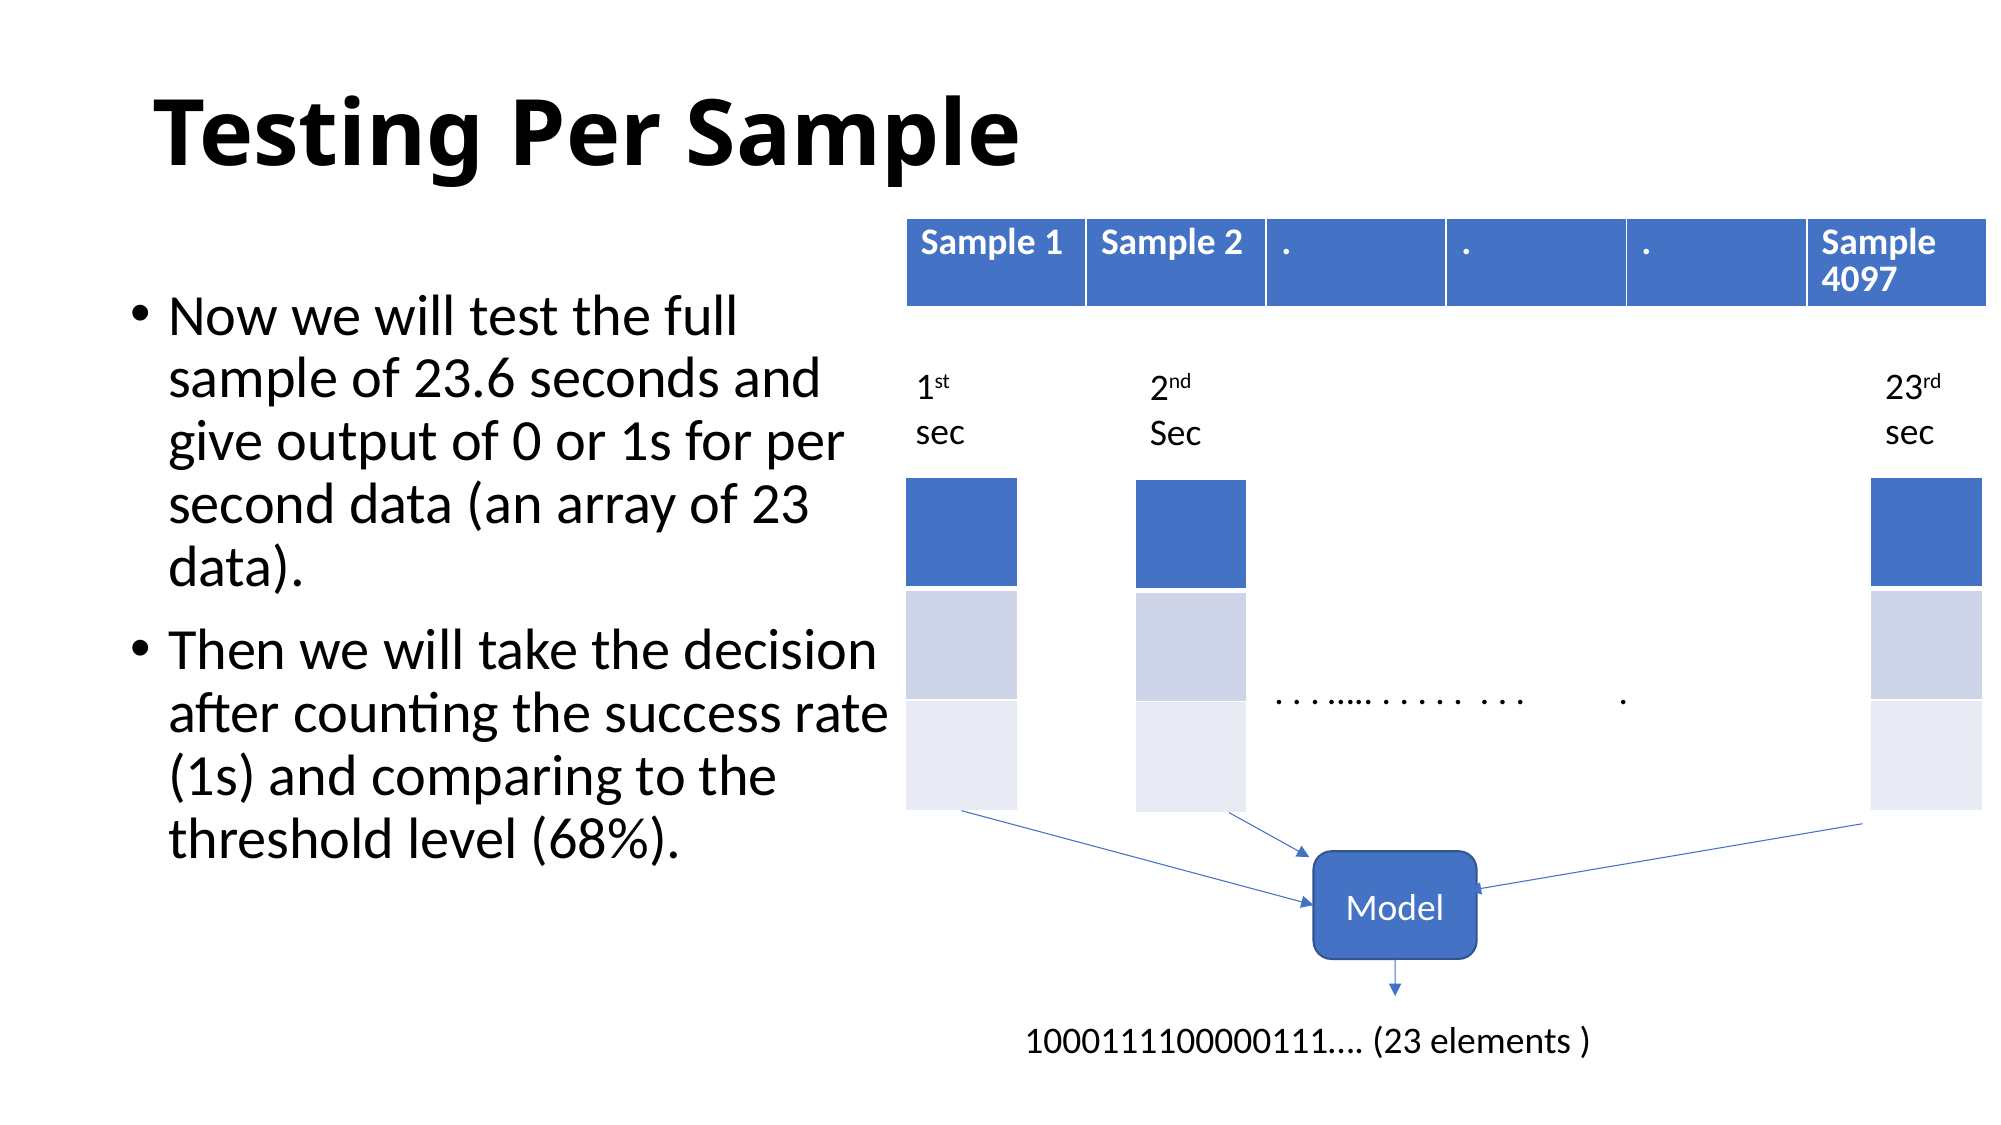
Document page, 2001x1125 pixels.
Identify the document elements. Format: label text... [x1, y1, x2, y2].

table_header . [1447, 219, 1626, 306]
table_cell [906, 701, 1017, 810]
table_header Sample 2 [1087, 219, 1265, 306]
table_cell [1136, 593, 1246, 701]
table_cell [1871, 591, 1982, 699]
text_box Model [1312, 850, 1478, 961]
table_cell [1871, 701, 1982, 810]
text_box 1000111100000111…. (23 elements ) [1009, 1009, 1855, 1069]
title Testing Per Sample [137, 59, 1761, 213]
table_header [1136, 480, 1246, 588]
table_cell [906, 591, 1017, 699]
list Now we will test the full sample of 23.6 seconds and give output of 0 or 1s for per second data (an array of 23 data). Then we will take the decision after counting the success rate (1s) and comparing to the threshold level (68%). [115, 277, 906, 1007]
text_box . . . ….. . . . . . . . . . [1259, 659, 1761, 720]
table_header Sample 1 [907, 219, 1085, 306]
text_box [1468, 823, 1863, 891]
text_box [1229, 812, 1310, 858]
table_header . [1267, 219, 1445, 306]
table_header [906, 478, 1017, 586]
text_box 2nd Sec [1134, 355, 1230, 461]
table_header . [1627, 219, 1806, 306]
table_cell [1136, 702, 1246, 810]
text_box 23rd sec [1870, 354, 1965, 460]
table_header [1871, 478, 1982, 586]
text_box 1st sec [900, 354, 981, 460]
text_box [961, 810, 1314, 906]
table_header Sample 4097 [1808, 219, 1986, 306]
